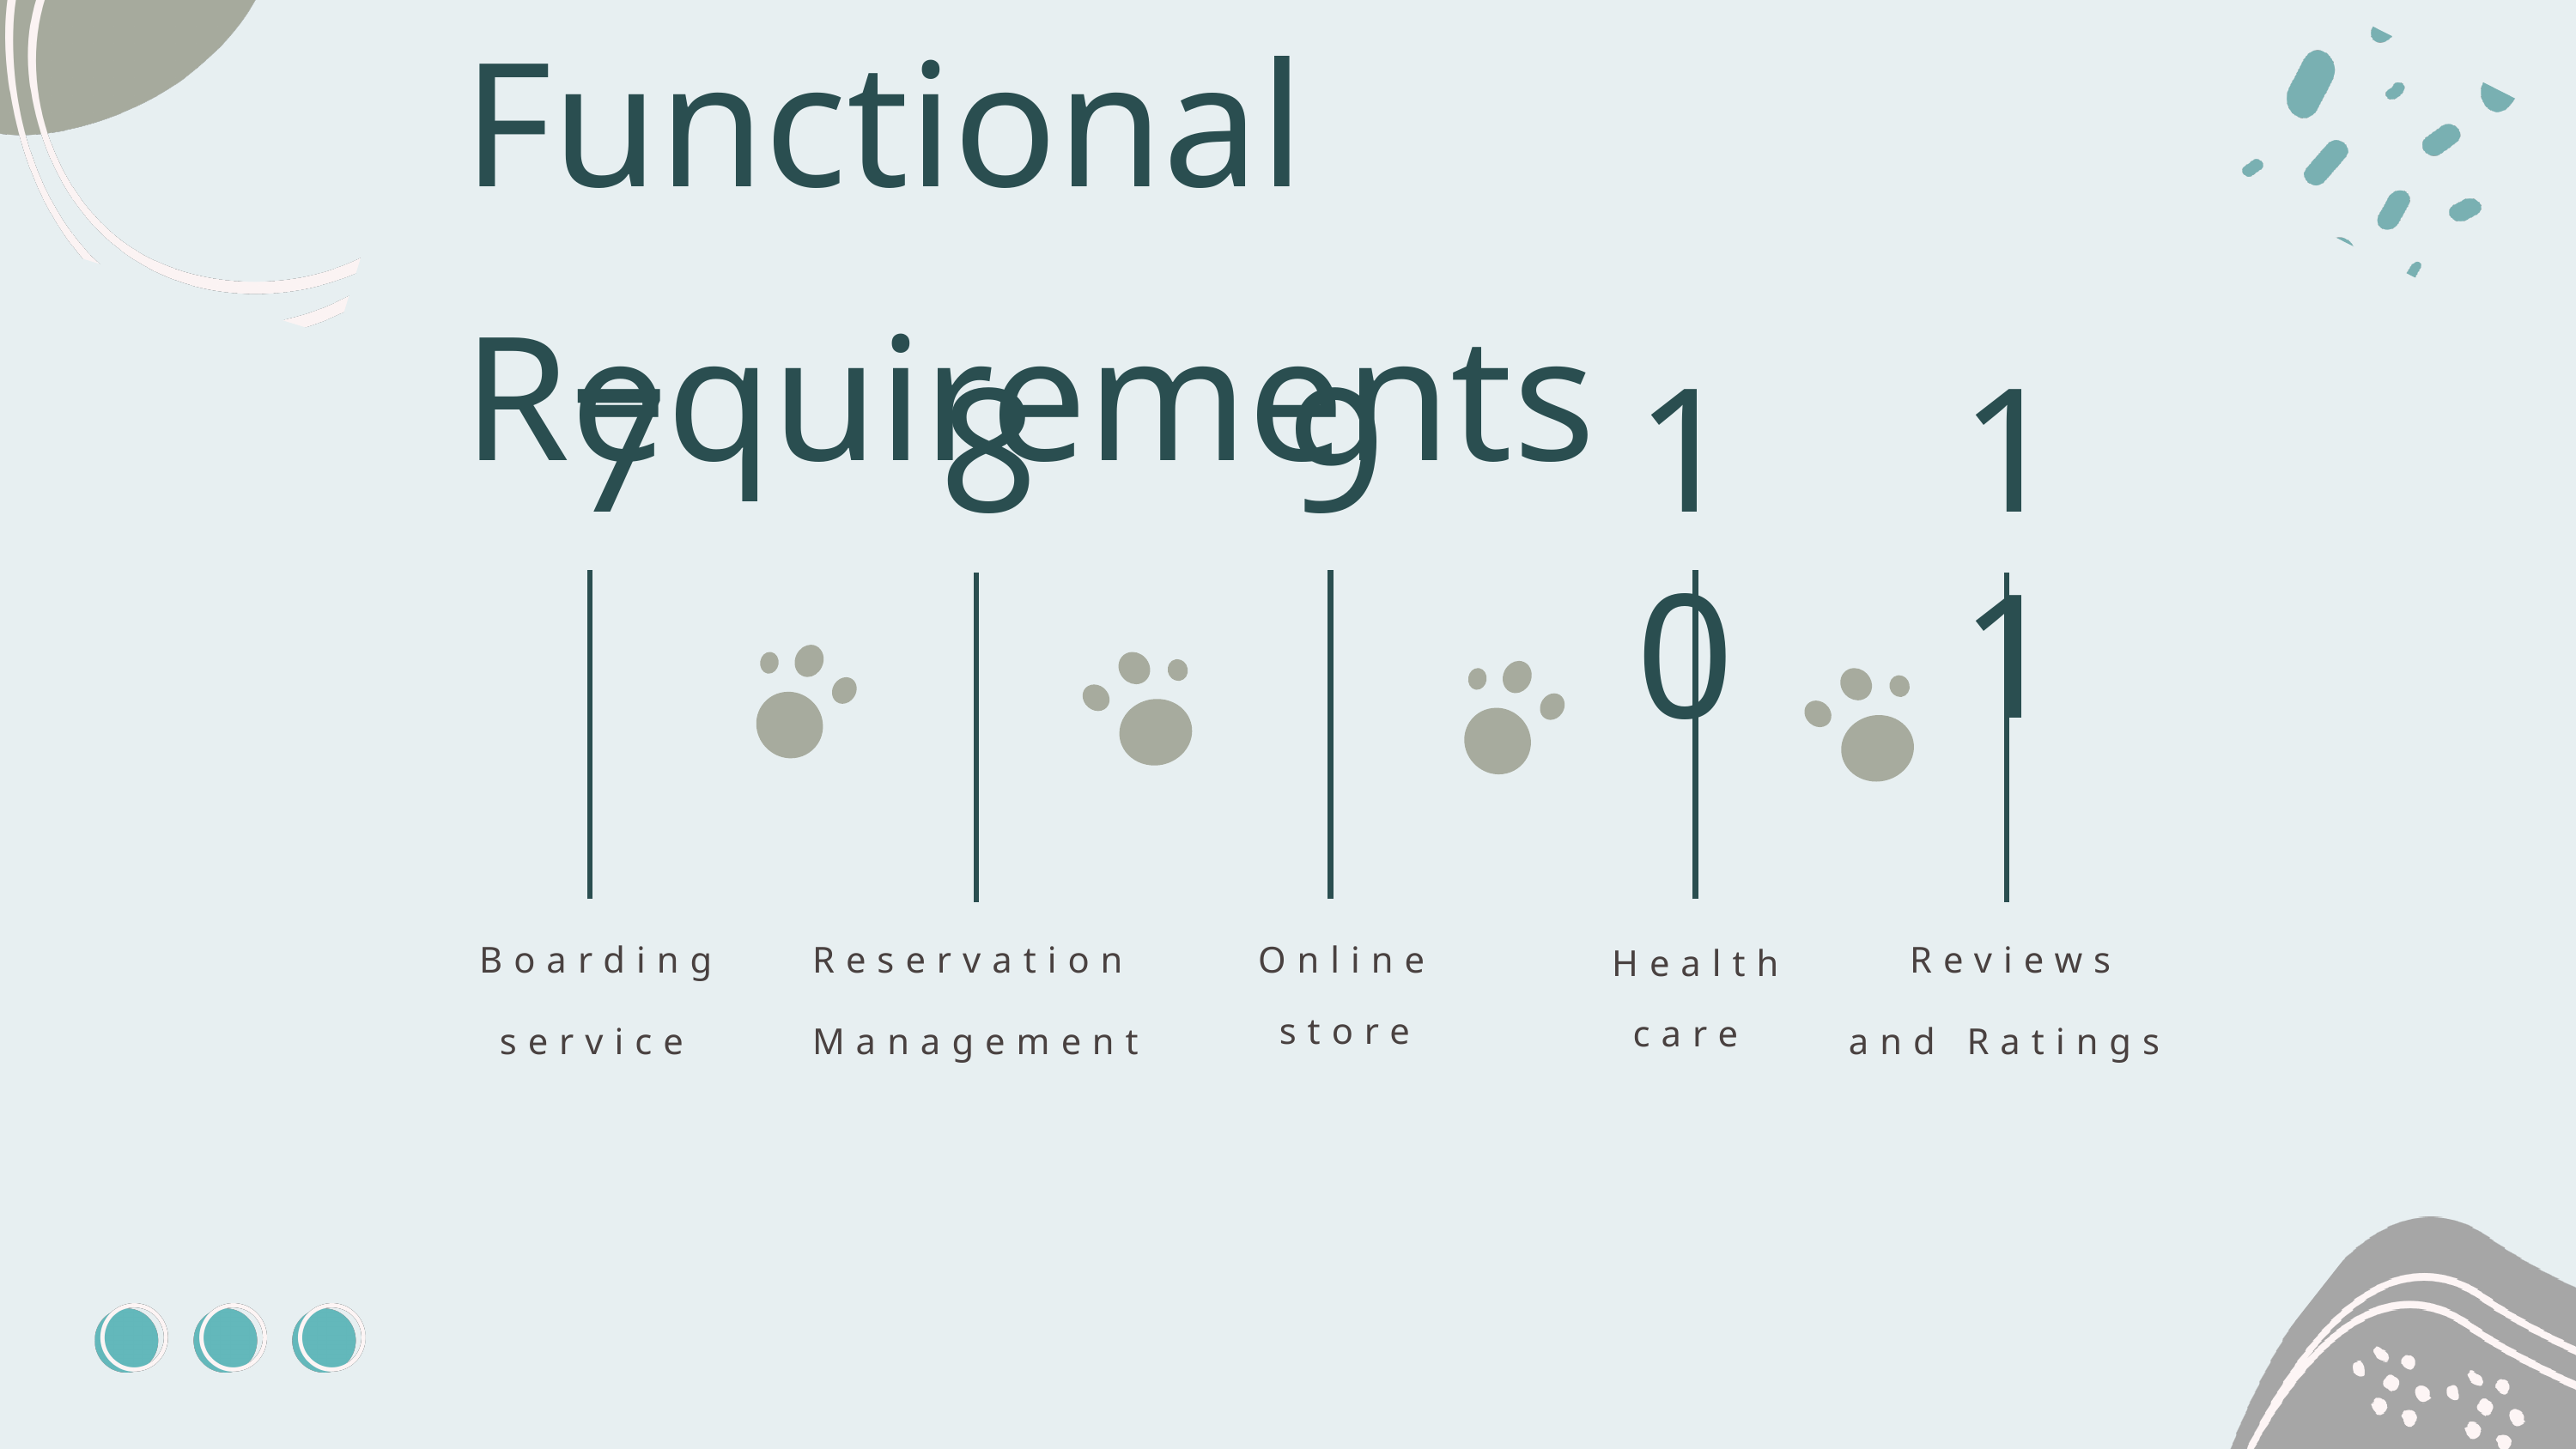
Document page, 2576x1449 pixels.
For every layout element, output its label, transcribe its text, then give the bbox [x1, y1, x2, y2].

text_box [751, 644, 859, 759]
text_box Boarding service [466, 893, 756, 1068]
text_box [1802, 668, 1920, 782]
text_box [2227, 0, 2533, 291]
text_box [557, 333, 2099, 555]
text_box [1459, 660, 1567, 775]
text_box [2194, 1145, 2576, 1449]
text_box Reviews and Ratings [1836, 893, 2211, 1069]
text_box [0, 0, 440, 337]
text_box Reservation Management [799, 893, 1176, 1069]
text_box Functional Requirements [450, 0, 2318, 501]
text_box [1599, 895, 1836, 1050]
text_box [94, 1303, 366, 1373]
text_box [1245, 892, 1482, 1046]
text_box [1080, 652, 1198, 766]
